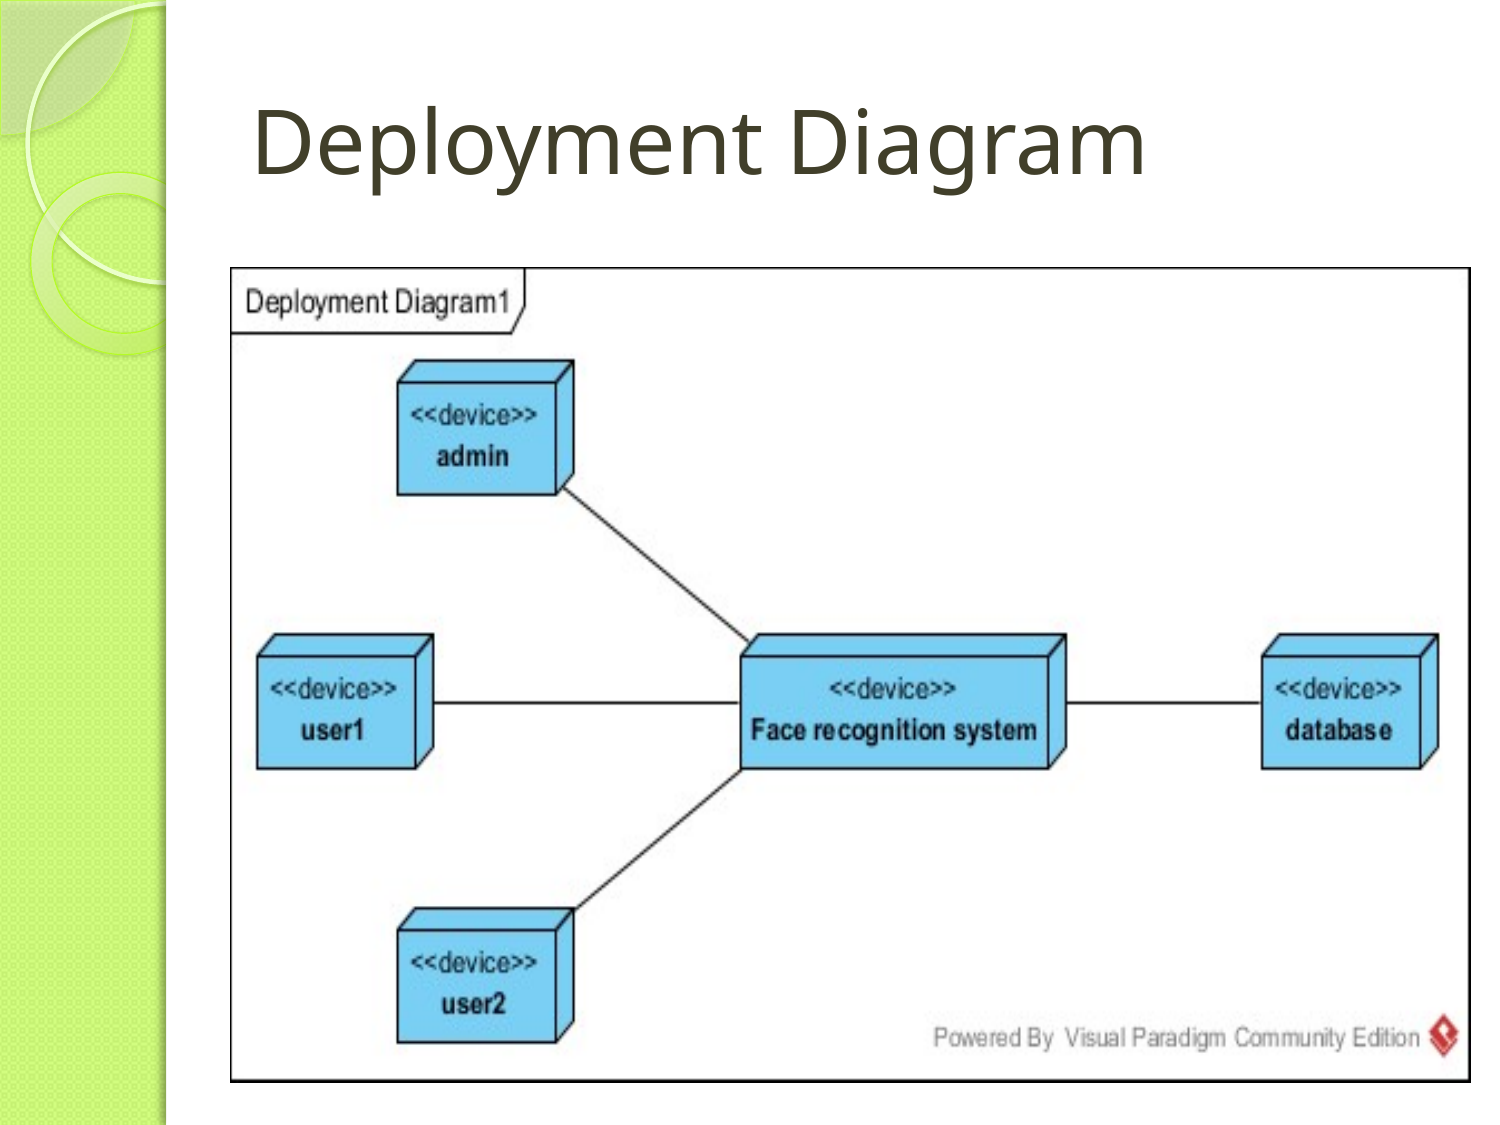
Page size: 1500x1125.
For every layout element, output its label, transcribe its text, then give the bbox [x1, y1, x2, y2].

picture [229, 266, 1471, 1083]
title Deployment Diagram [235, 45, 1466, 233]
